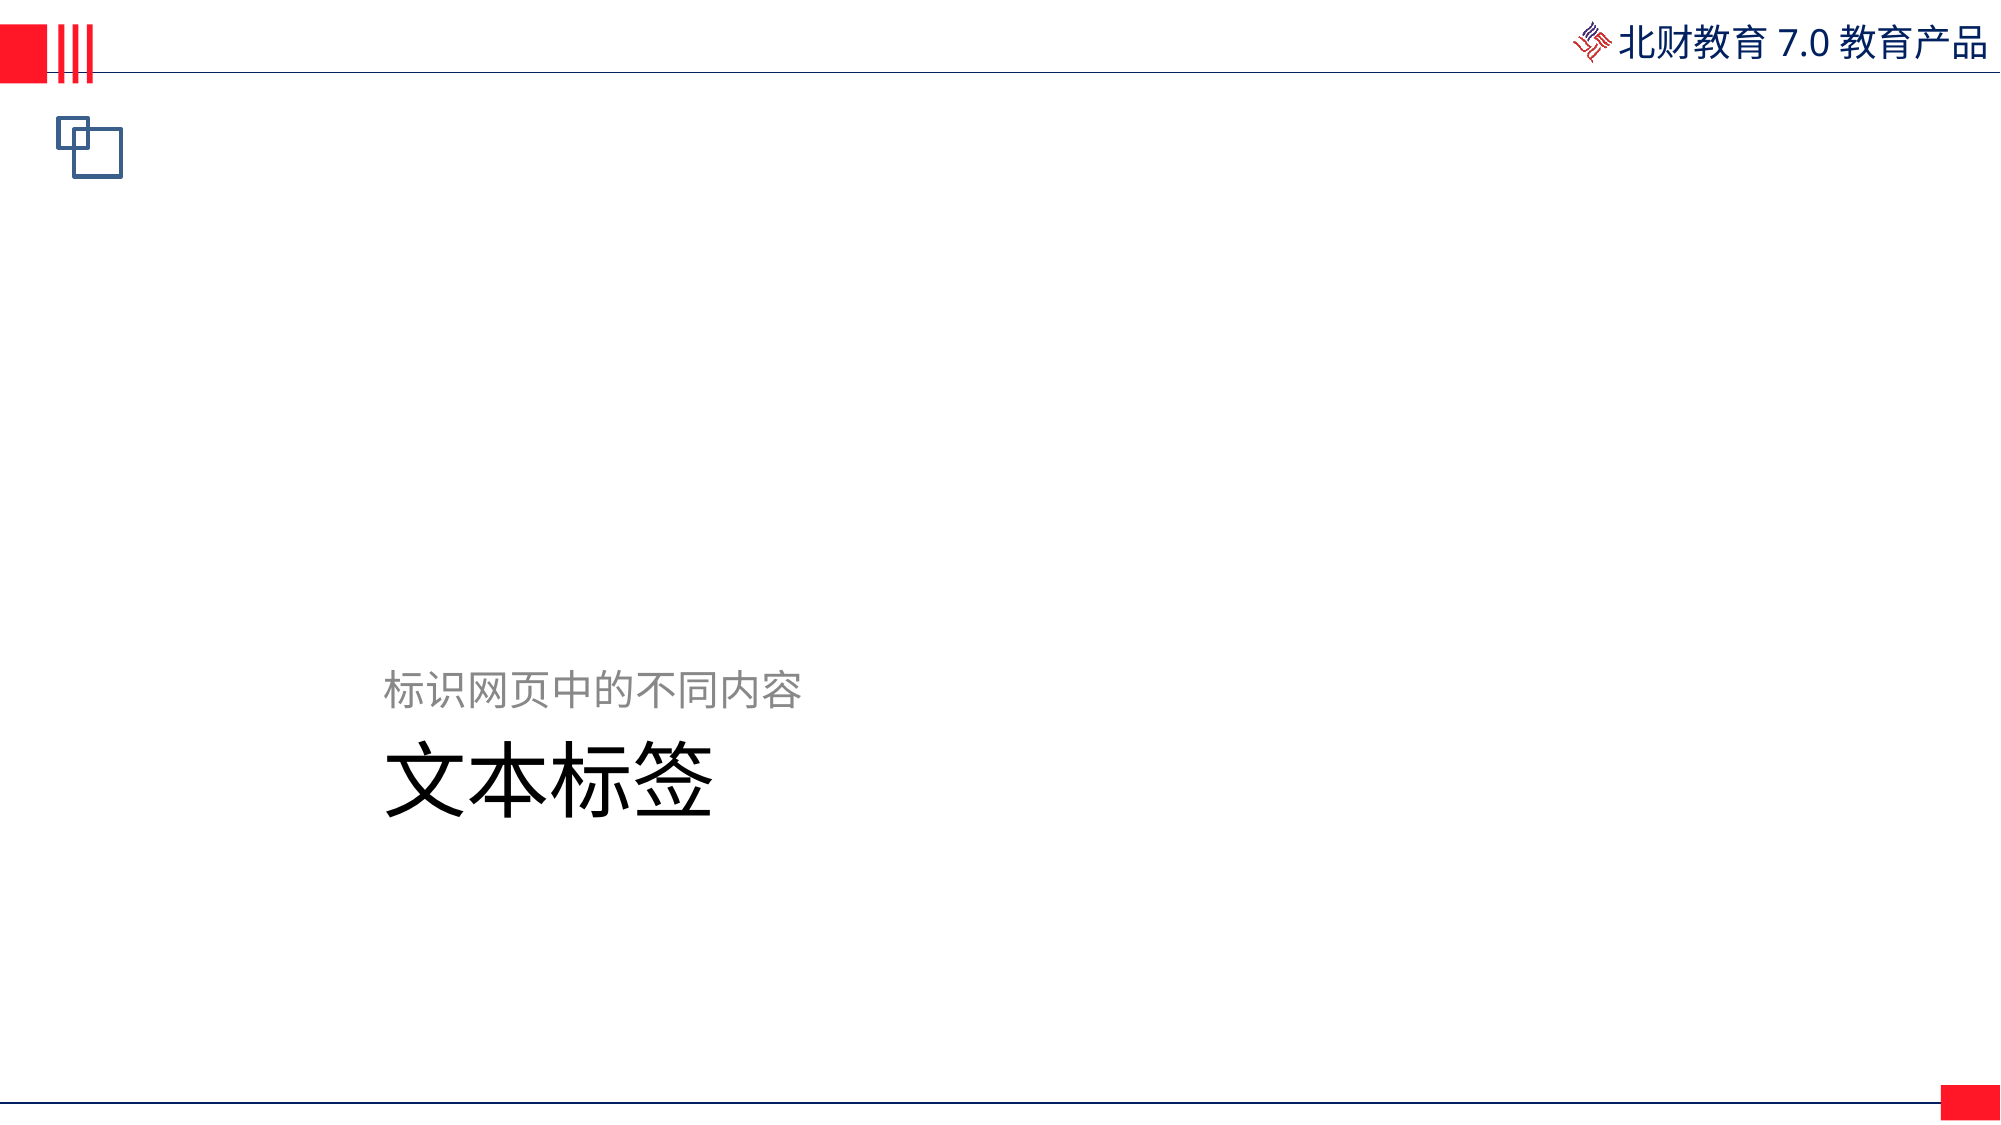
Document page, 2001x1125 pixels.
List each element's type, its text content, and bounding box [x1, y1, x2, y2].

picture [1554, 13, 1623, 73]
title 标识网页中的不同内容 文本标签 [381, 654, 806, 852]
